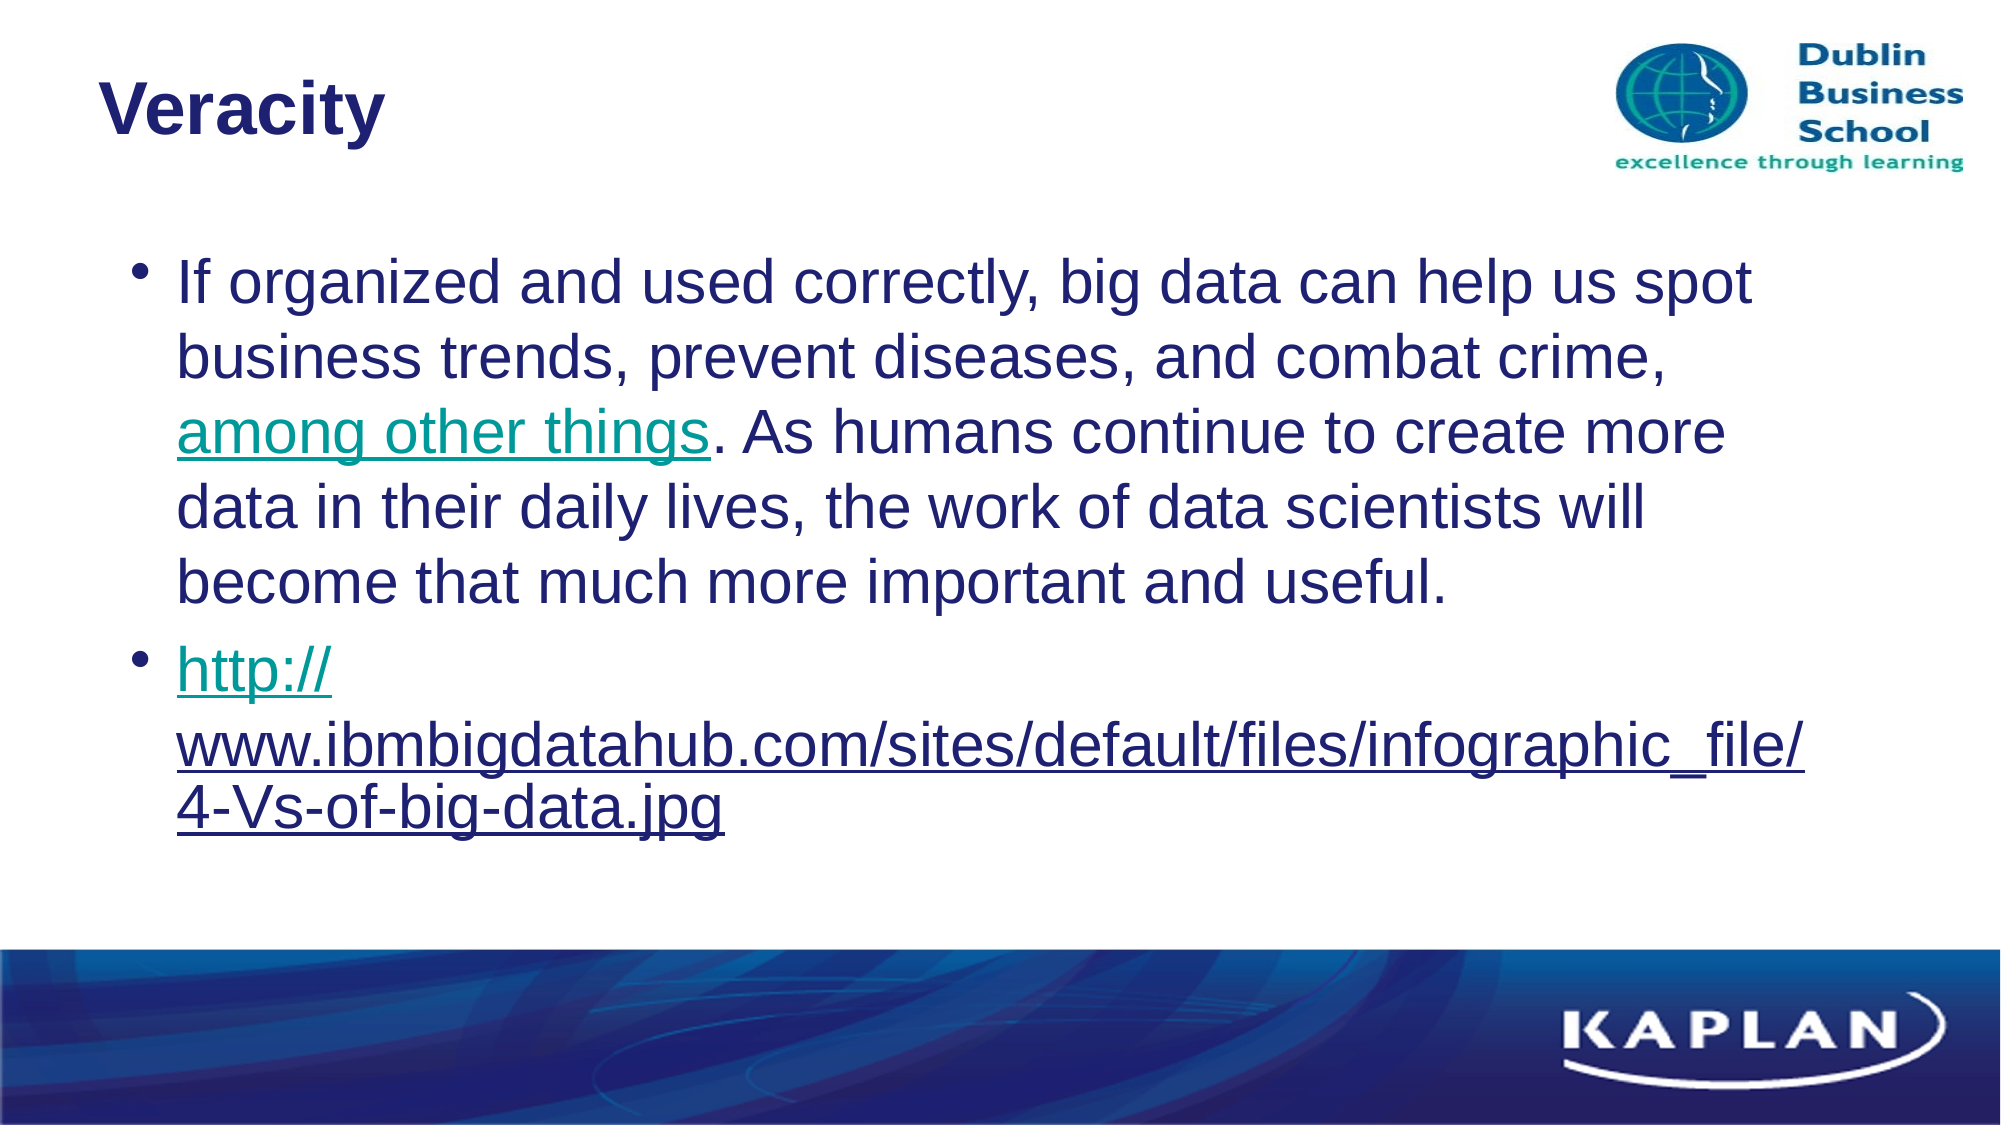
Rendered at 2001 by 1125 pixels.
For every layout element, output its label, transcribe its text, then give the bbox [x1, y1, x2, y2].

picture [0, 0, 2001, 1125]
title Veracity [79, 49, 1900, 163]
list If organized and used correctly, big data can help us spot business trends, prevent diseases, and combat crime, among other things. As humans continue to create more data in their daily lives, the work of data scientists will become that much more important and useful. http://www.ibmbigdatahub.com/sites/default/files/infographic_file/4-Vs-of-big-data.jpg [111, 232, 1833, 992]
